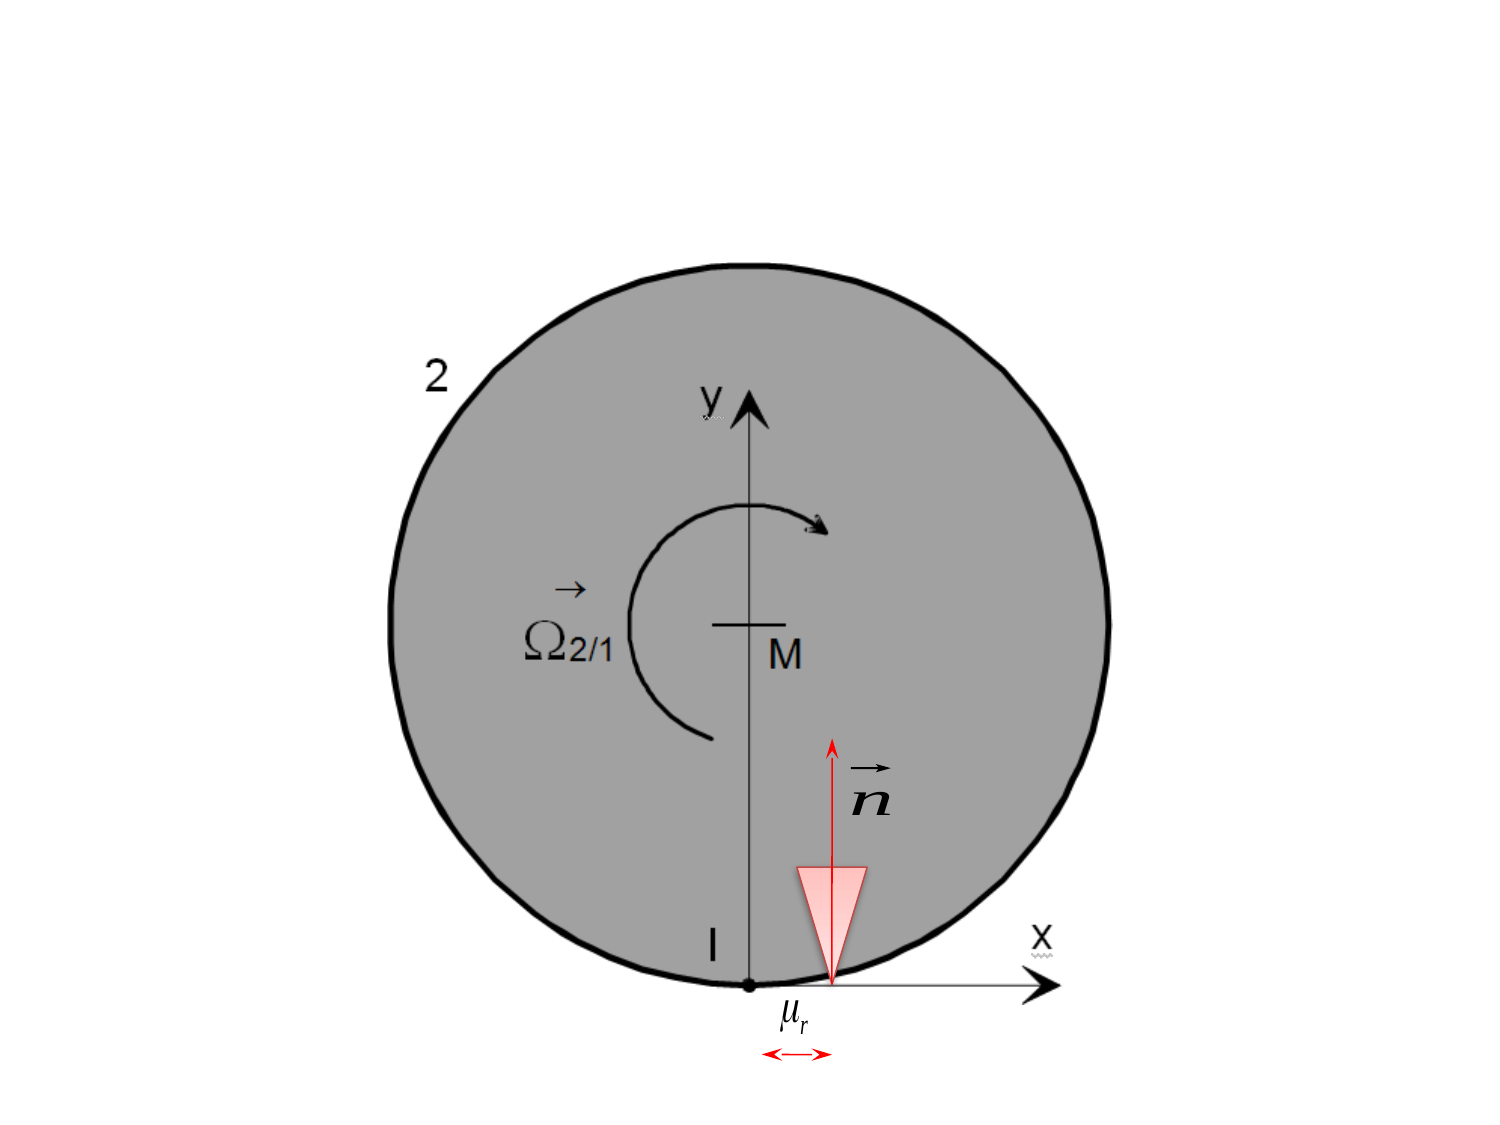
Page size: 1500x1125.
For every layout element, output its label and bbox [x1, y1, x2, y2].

text_box [835, 753, 911, 828]
list [386, 262, 1114, 1006]
text_box [773, 973, 817, 1044]
